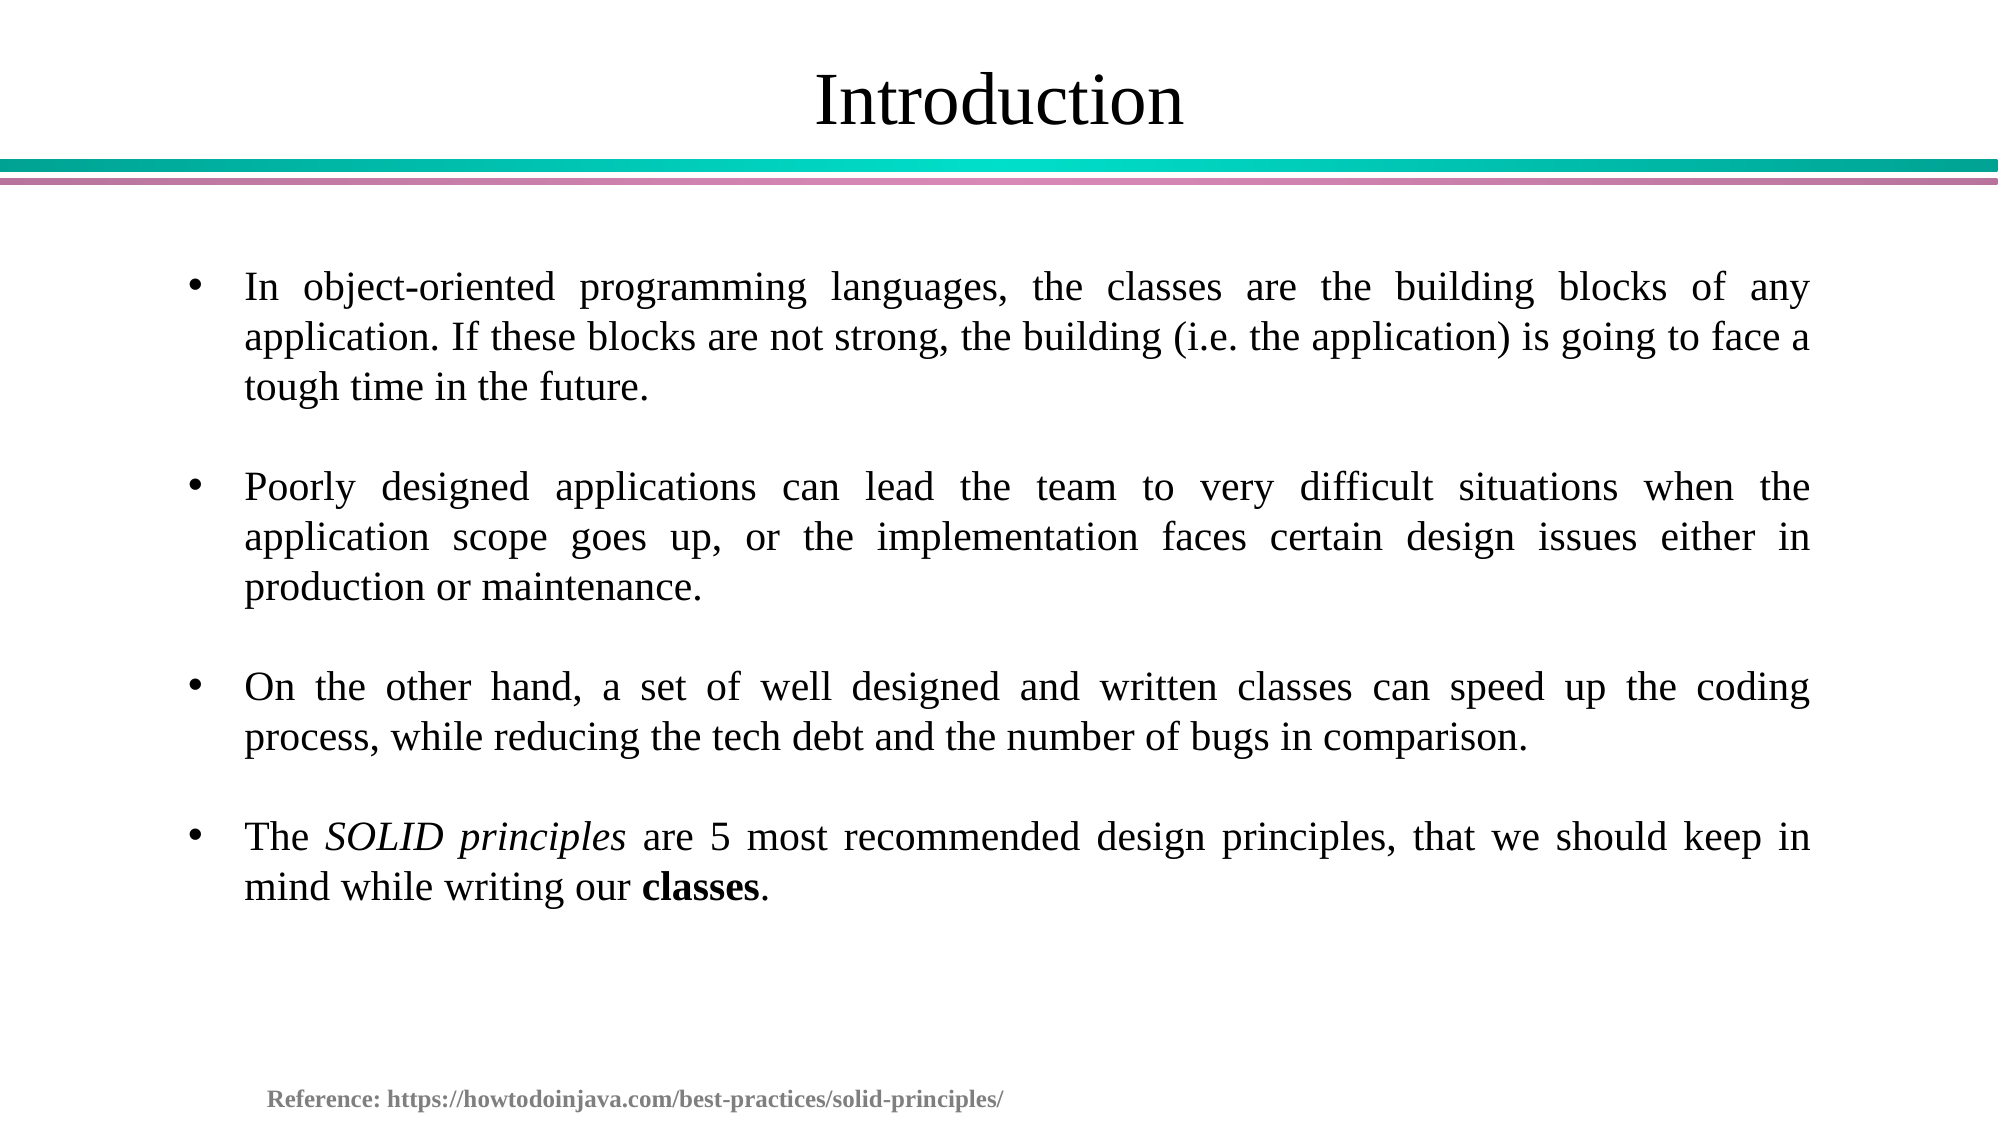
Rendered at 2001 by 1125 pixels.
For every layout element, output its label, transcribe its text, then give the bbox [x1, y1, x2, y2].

title Introduction [33, 50, 1967, 150]
text_box Reference: https://howtodoinjava.com/best-practices/solid-principles/ [251, 1074, 1930, 1120]
text_box In object-oriented programming languages, the classes are the building blocks of any application. If these blocks are not strong, the building (i.e. the application) is going to face a tough time in the future. Poorly designed applications can lead the team to very difficult situations when the application scope goes up, or the implementation faces certain design issues either in production or maintenance. On the other hand, a set of well designed and written classes can speed up the coding process, while reducing the tech debt and the number of bugs in comparison. The SOLID principles are 5 most recommended design principles, that we should keep in mind while writing our classes. [173, 251, 1827, 967]
